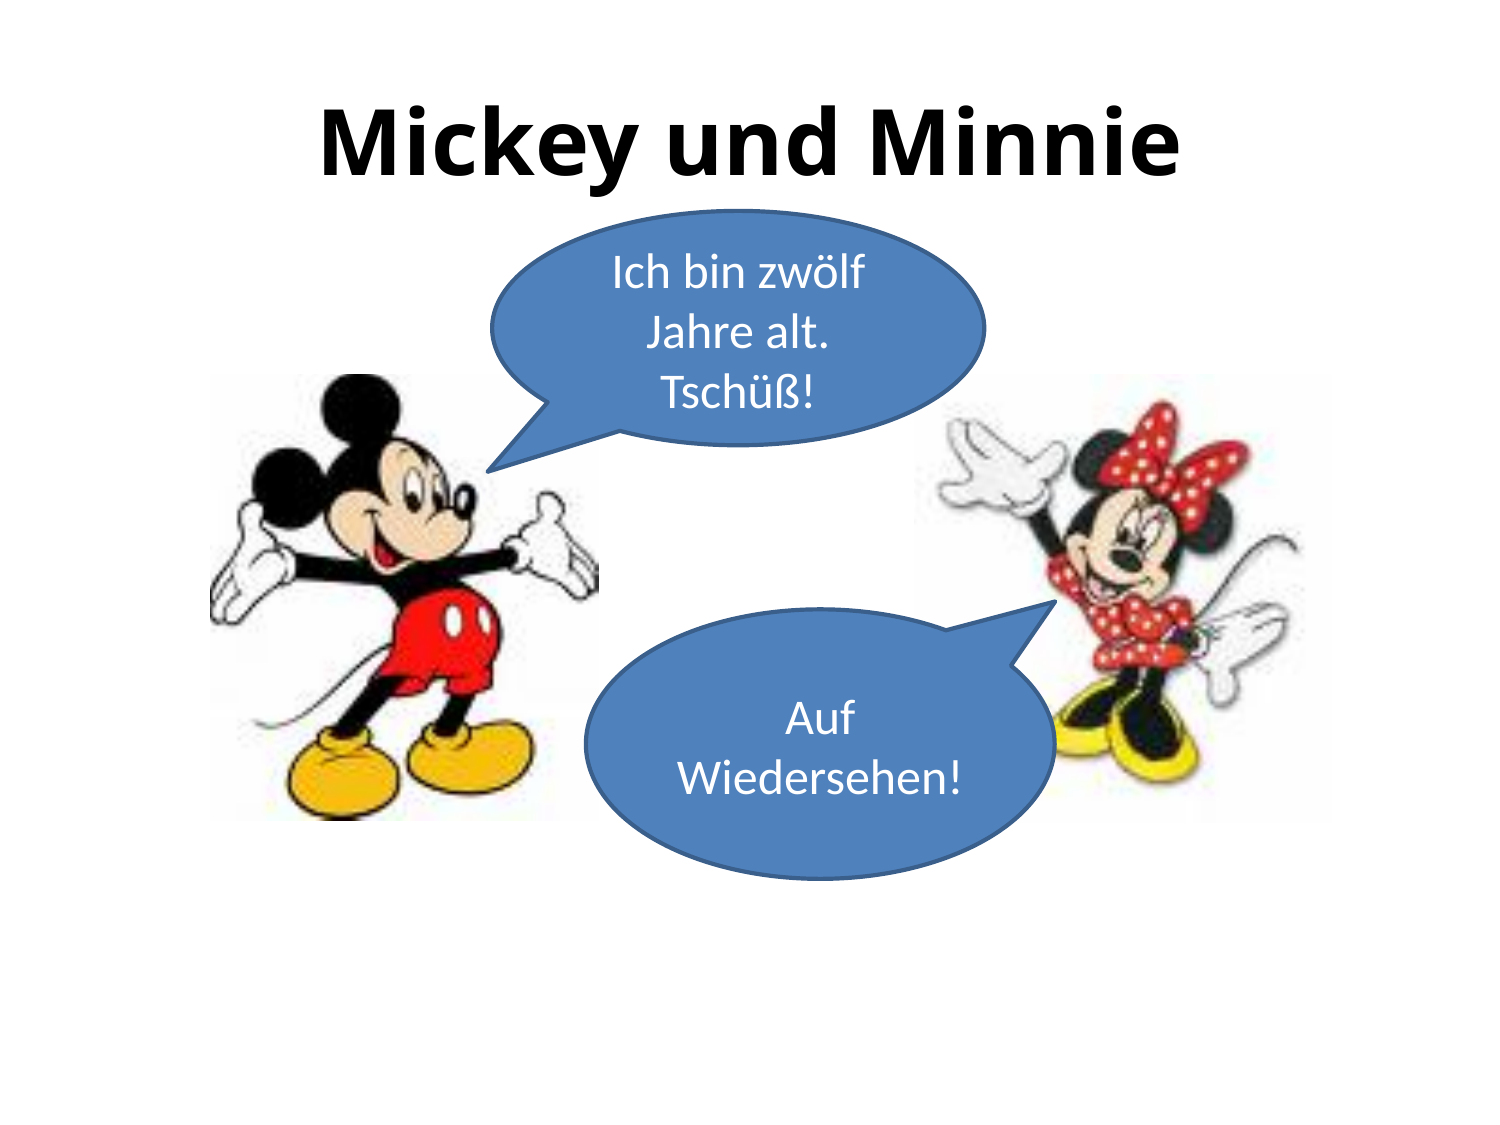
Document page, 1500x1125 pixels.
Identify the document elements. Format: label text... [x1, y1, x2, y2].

picture [913, 374, 1332, 824]
text_box Ich bin zwölf Jahre alt. Tschüß! [490, 208, 987, 448]
text_box Auf Wiedersehen! [604, 607, 1004, 881]
title Mickey und Minnie [75, 45, 1425, 233]
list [210, 374, 599, 821]
